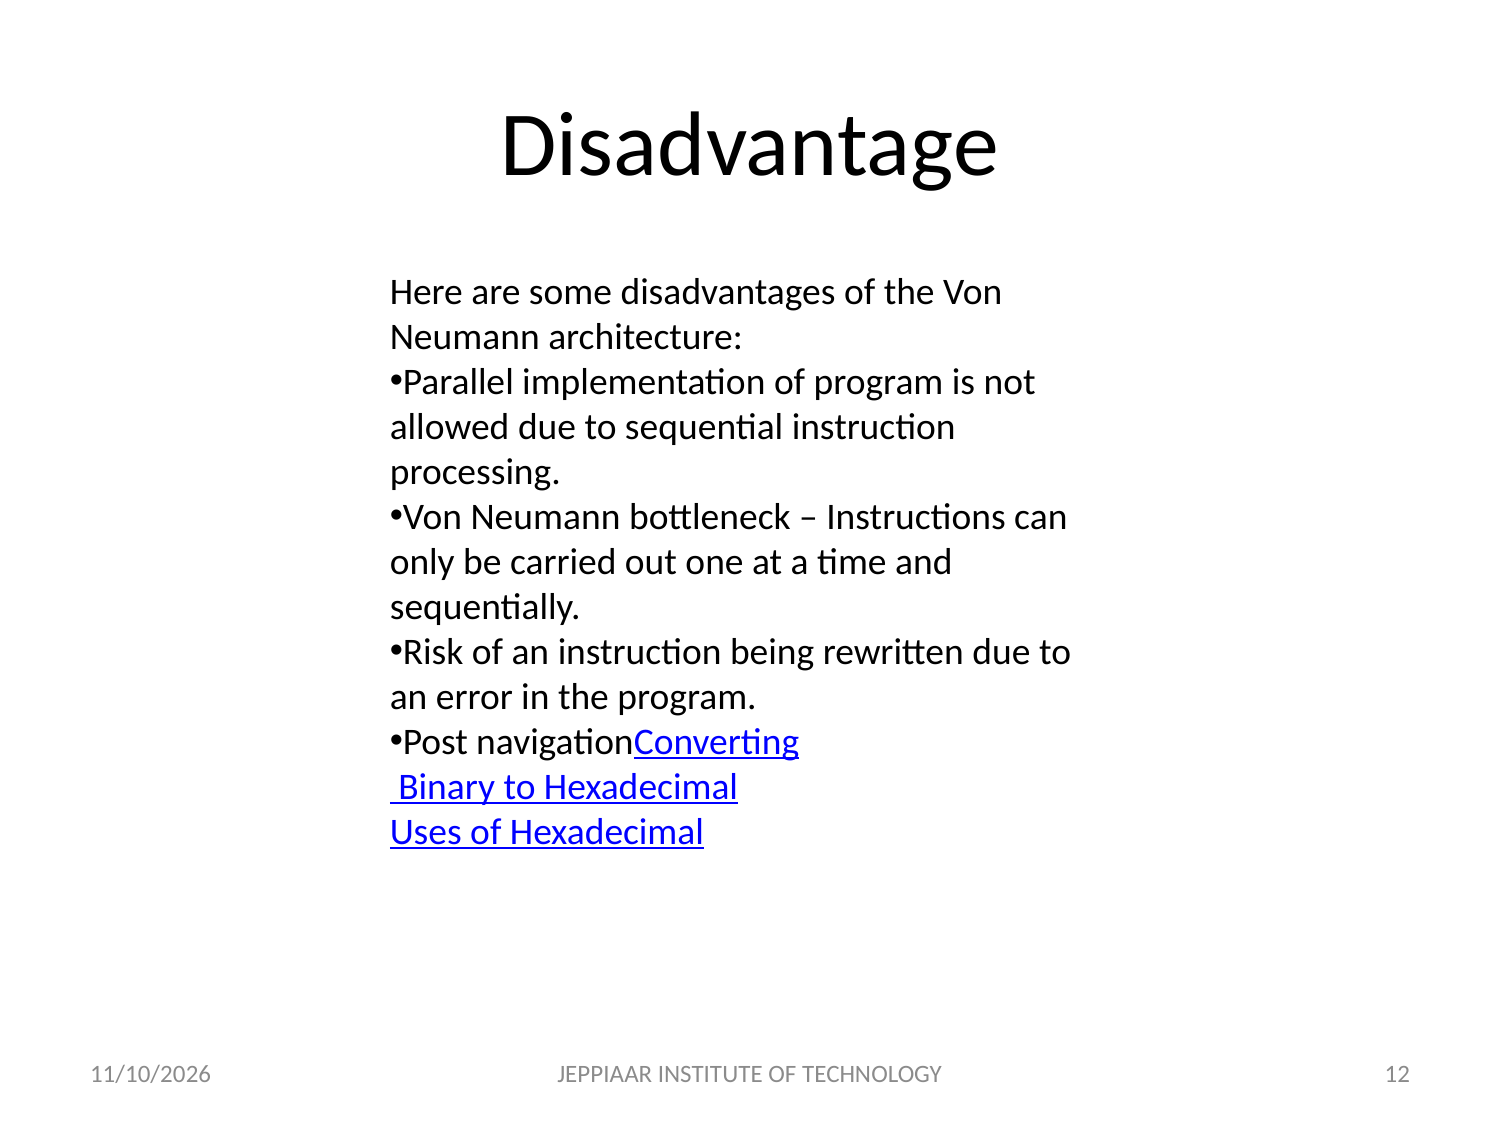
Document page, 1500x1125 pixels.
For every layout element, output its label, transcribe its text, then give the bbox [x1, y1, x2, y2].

text_box Here are some disadvantages of the Von Neumann architecture: Parallel implementation of program is not allowed due to sequential instruction processing. Von Neumann bottleneck – Instructions can only be carried out one at a time and sequentially. Risk of an instruction being rewritten due to an error in the program. Post navigationConverting Binary to Hexadecimal Uses of Hexadecimal [374, 259, 1125, 860]
footer JEPPIAAR INSTITUTE OF TECHNOLOGY [512, 1042, 988, 1103]
title Disadvantage [75, 45, 1425, 233]
slide_number 12 [1074, 1042, 1425, 1103]
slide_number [75, 1042, 425, 1103]
